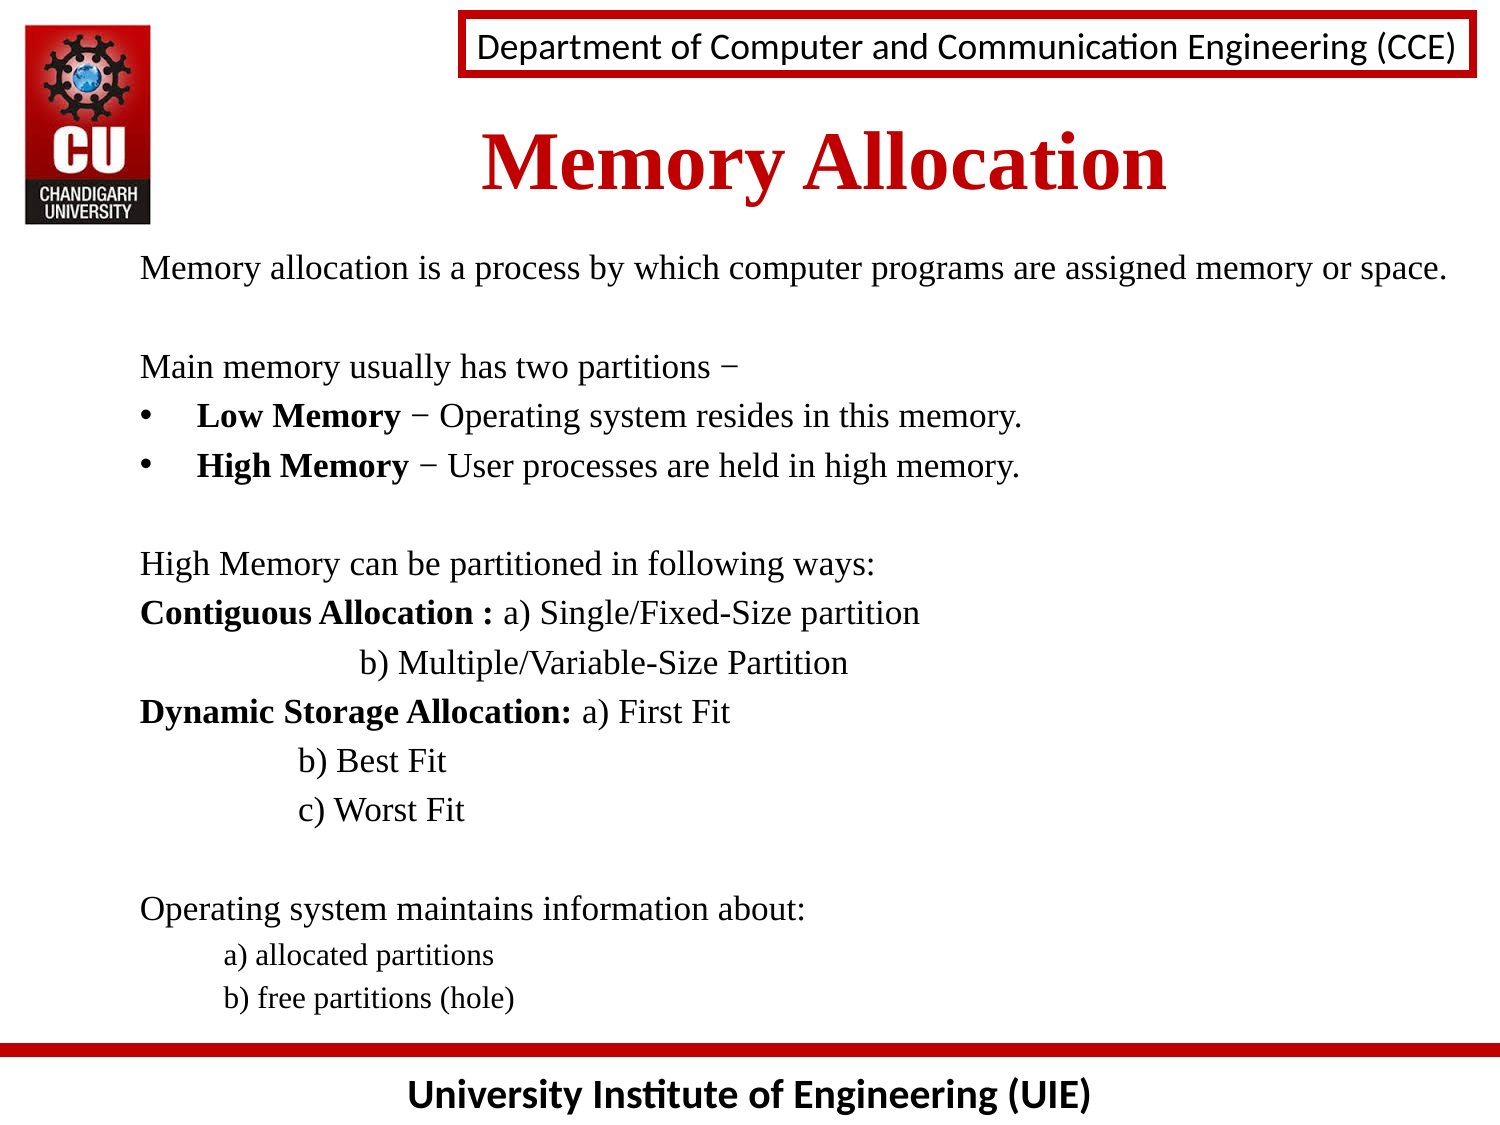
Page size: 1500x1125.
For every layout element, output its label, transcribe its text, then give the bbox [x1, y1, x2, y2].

list Memory Allocation [174, 99, 1475, 213]
picture [24, 24, 151, 225]
list Memory allocation is a process by which computer programs are assigned memory or space. Main memory usually has two partitions − Low Memory − Operating system resides in this memory. High Memory − User processes are held in high memory. High Memory can be partitioned in following ways: Contiguous Allocation : a) Single/Fixed-Size partition b) Multiple/Variable-Size Partition Dynamic Storage Allocation: a) First Fit b) Best Fit c) Worst Fit Operating system maintains information about: a) allocated partitions b) free partitions (hole) [125, 237, 1475, 1025]
